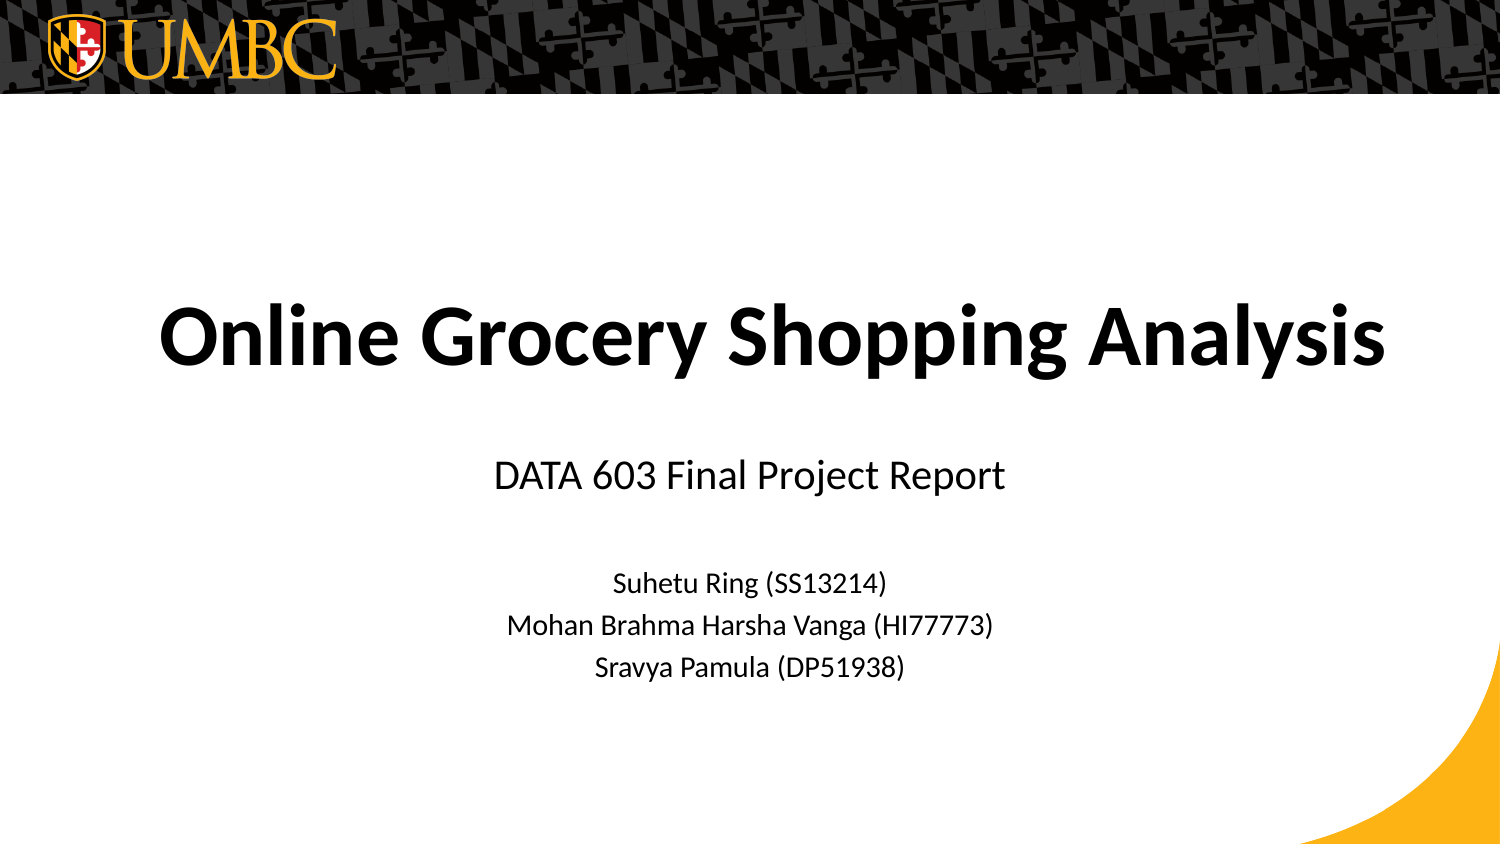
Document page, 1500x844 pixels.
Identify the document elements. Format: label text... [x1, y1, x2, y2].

title Online Grocery Shopping Analysis [46, 269, 1500, 392]
picture [0, 0, 1500, 94]
subtitle DATA 603 Final Project Report Suhetu Ring (SS13214) Mohan Brahma Harsha Vanga (HI77773) Sravya Pamula (DP51938) [225, 439, 1275, 694]
picture [1299, 639, 1500, 844]
